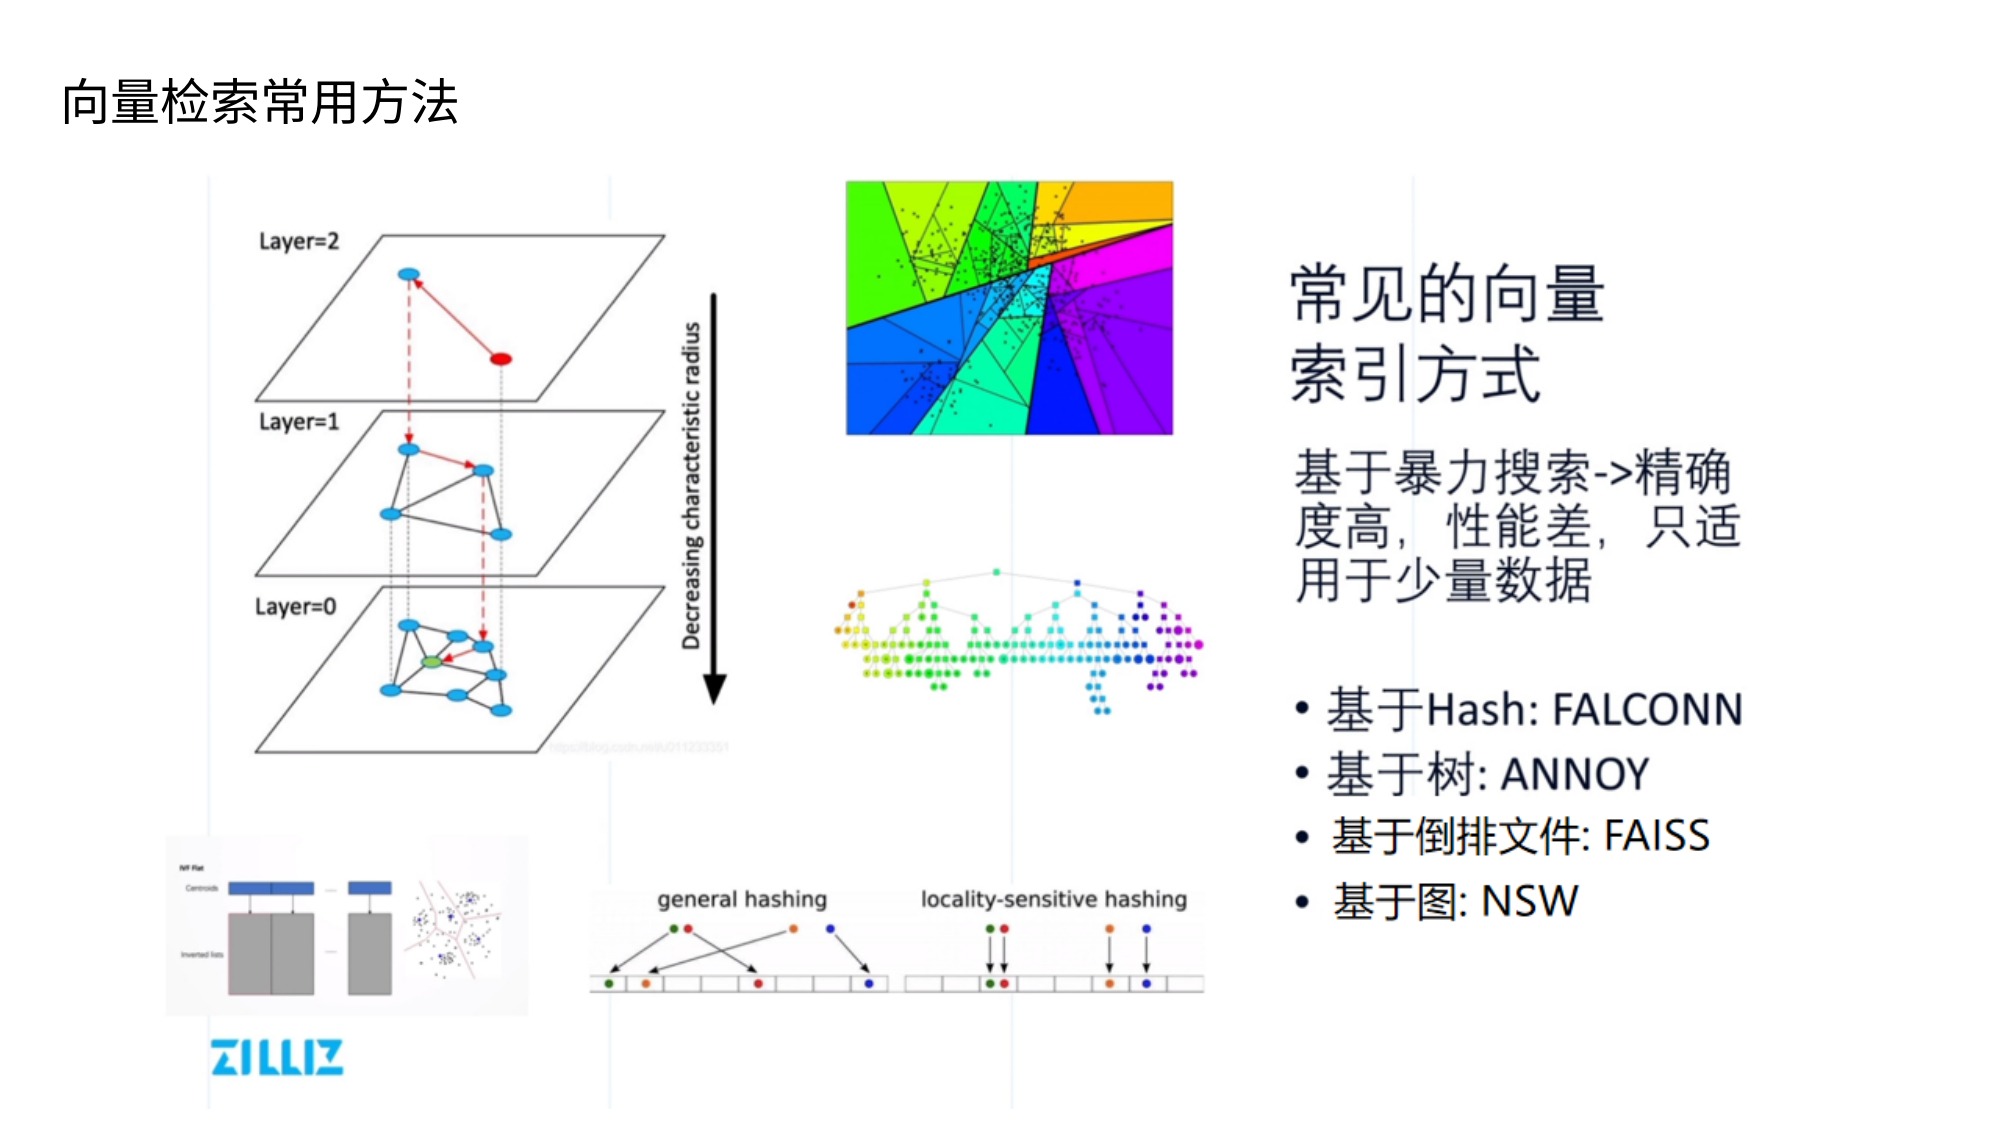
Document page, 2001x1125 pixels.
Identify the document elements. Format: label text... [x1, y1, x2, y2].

text_box 向量检索常用方法 [45, 63, 476, 138]
picture [97, 138, 1903, 1109]
